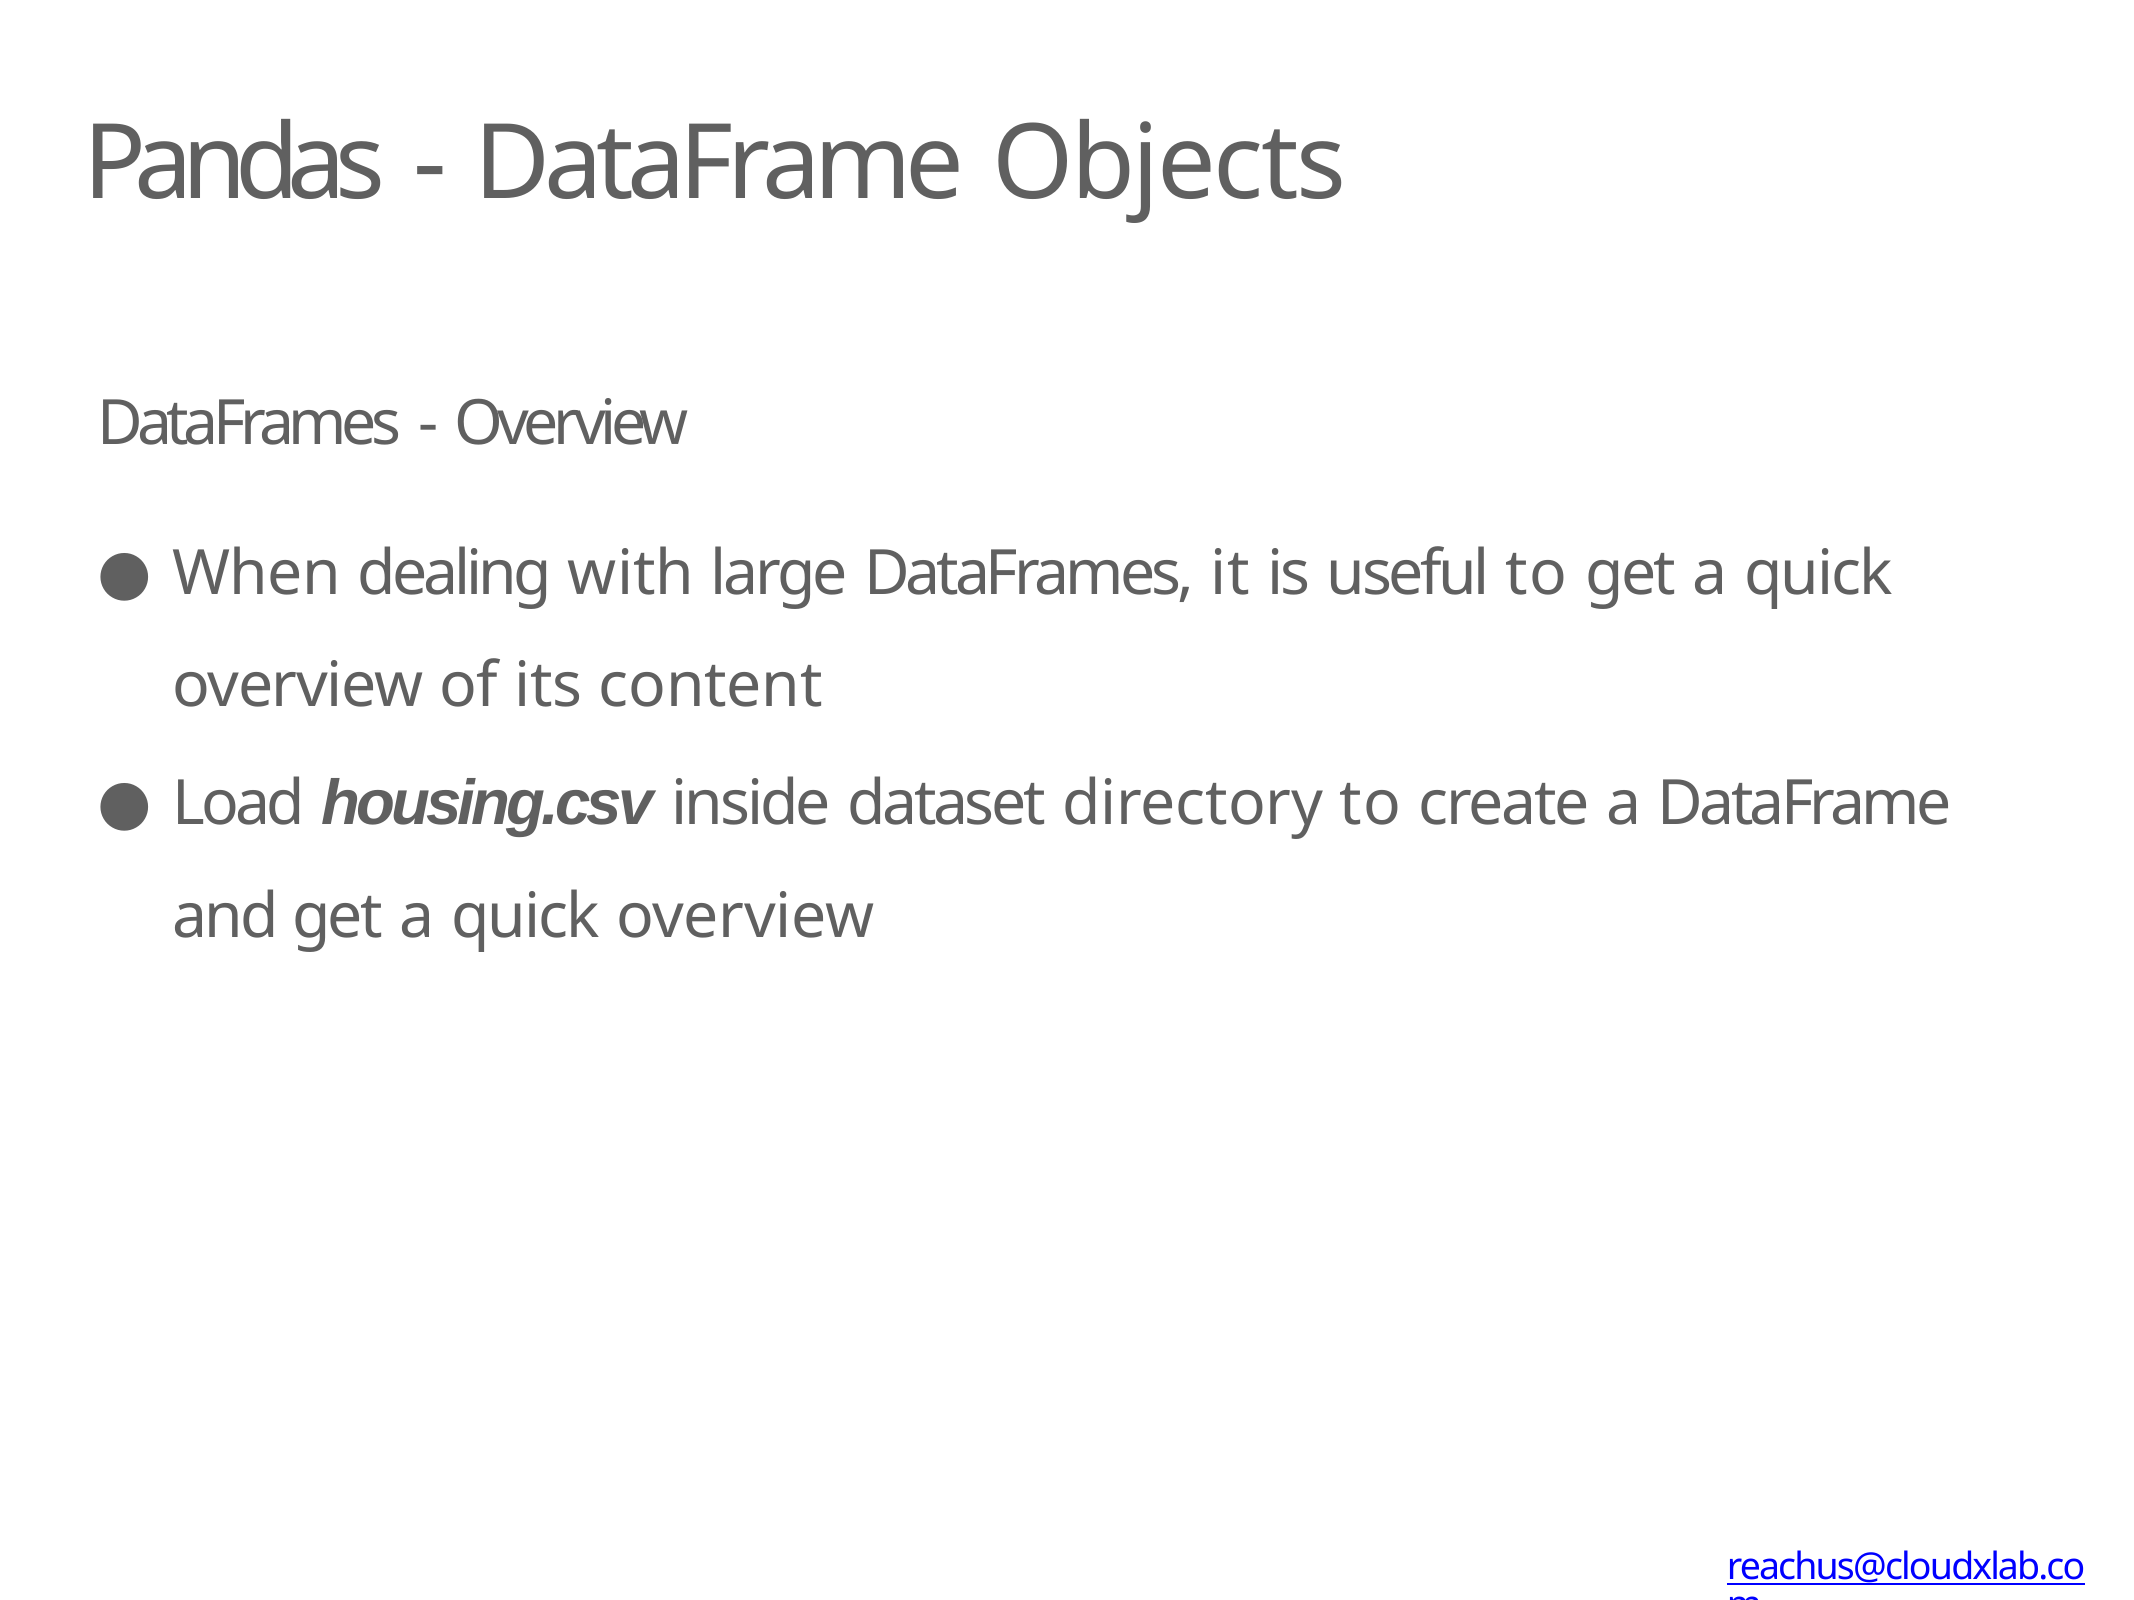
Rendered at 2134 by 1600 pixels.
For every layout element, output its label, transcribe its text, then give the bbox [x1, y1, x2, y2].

title Pandas - DataFrame Objects [78, 92, 1845, 362]
text_box DataFrames - Overview When dealing with large DataFrames, it is useful to get a quick overview of its content Load housing.csv inside dataset directory to create a DataFrame and get a quick overview [95, 379, 2007, 950]
text_box reachus@cloudxlab.com [1724, 1538, 2103, 1594]
